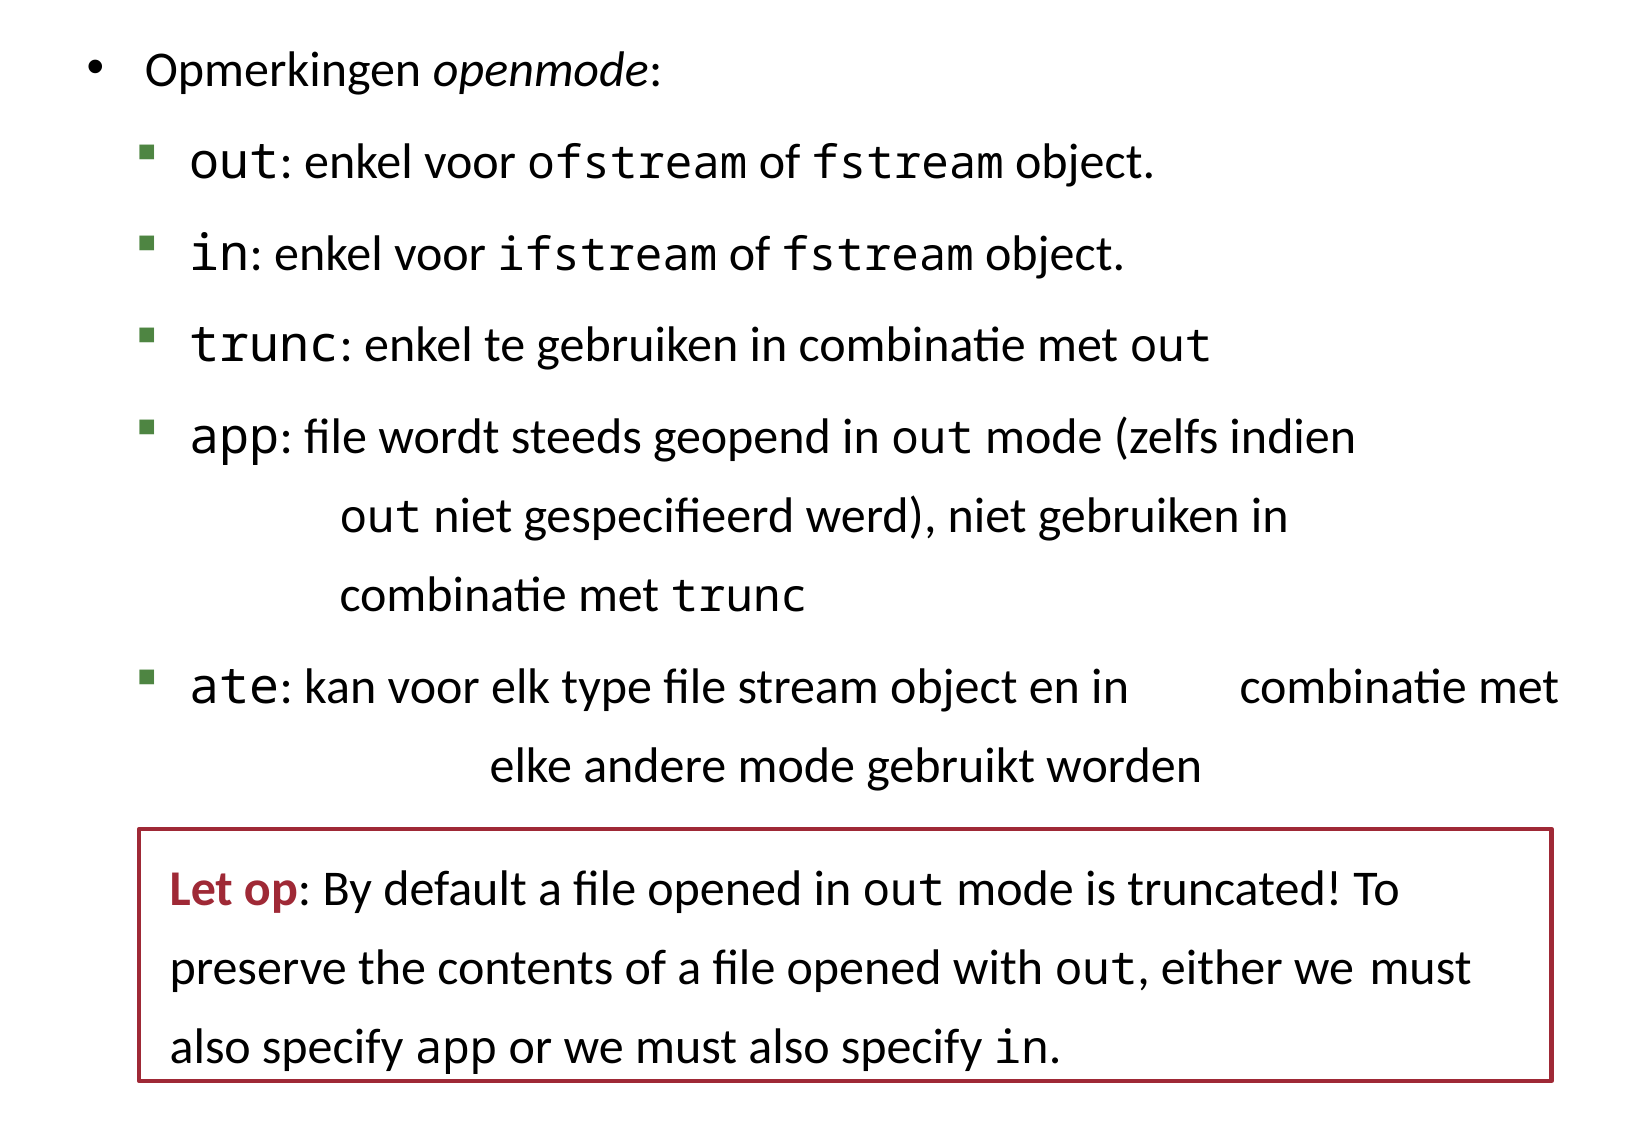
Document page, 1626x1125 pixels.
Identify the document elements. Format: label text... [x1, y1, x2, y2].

list Opmerkingen openmode: out: enkel voor ofstream of fstream object. in: enkel voor ifstream of fstream object. trunc: enkel te gebruiken in combinatie met out app: file wordt steeds geopend in out mode (zelfs indien out niet gespecifieerd werd), niet gebruiken in combinatie met trunc ate: kan voor elk type file stream object en in combinatie met elke andere mode gebruikt worden [71, 19, 1581, 870]
text_box Let op: By default a file opened in out mode is truncated! To preserve the contents of a file opened with out, either we must also specify app or we must also specify in. [139, 828, 1552, 1082]
